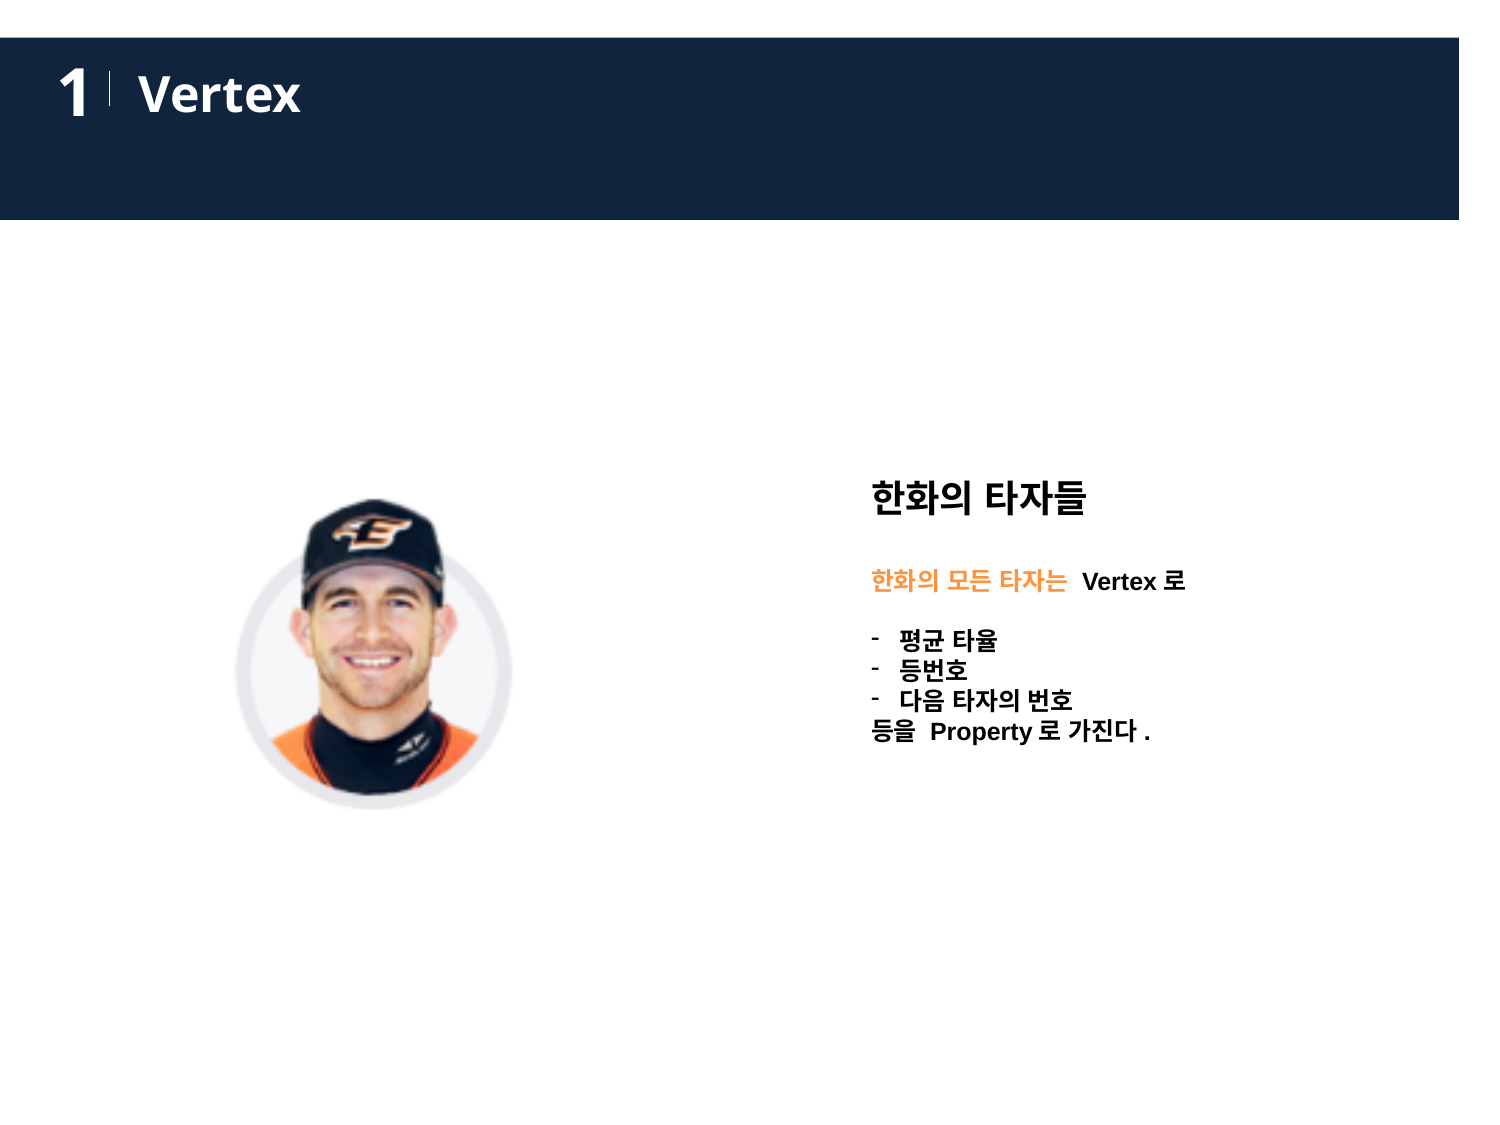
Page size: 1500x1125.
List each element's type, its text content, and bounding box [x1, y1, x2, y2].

picture [194, 455, 538, 846]
text_box 1 [41, 19, 148, 161]
text_box [148, 36, 1461, 222]
text_box 한화의 타자들 한화의 모든 타자는 Vertex로 평균 타율 등번호 다음 타자의 번호 등을 Property로 가진다. [856, 467, 1400, 753]
text_box Vertex [123, 54, 798, 244]
text_box [0, 36, 123, 222]
